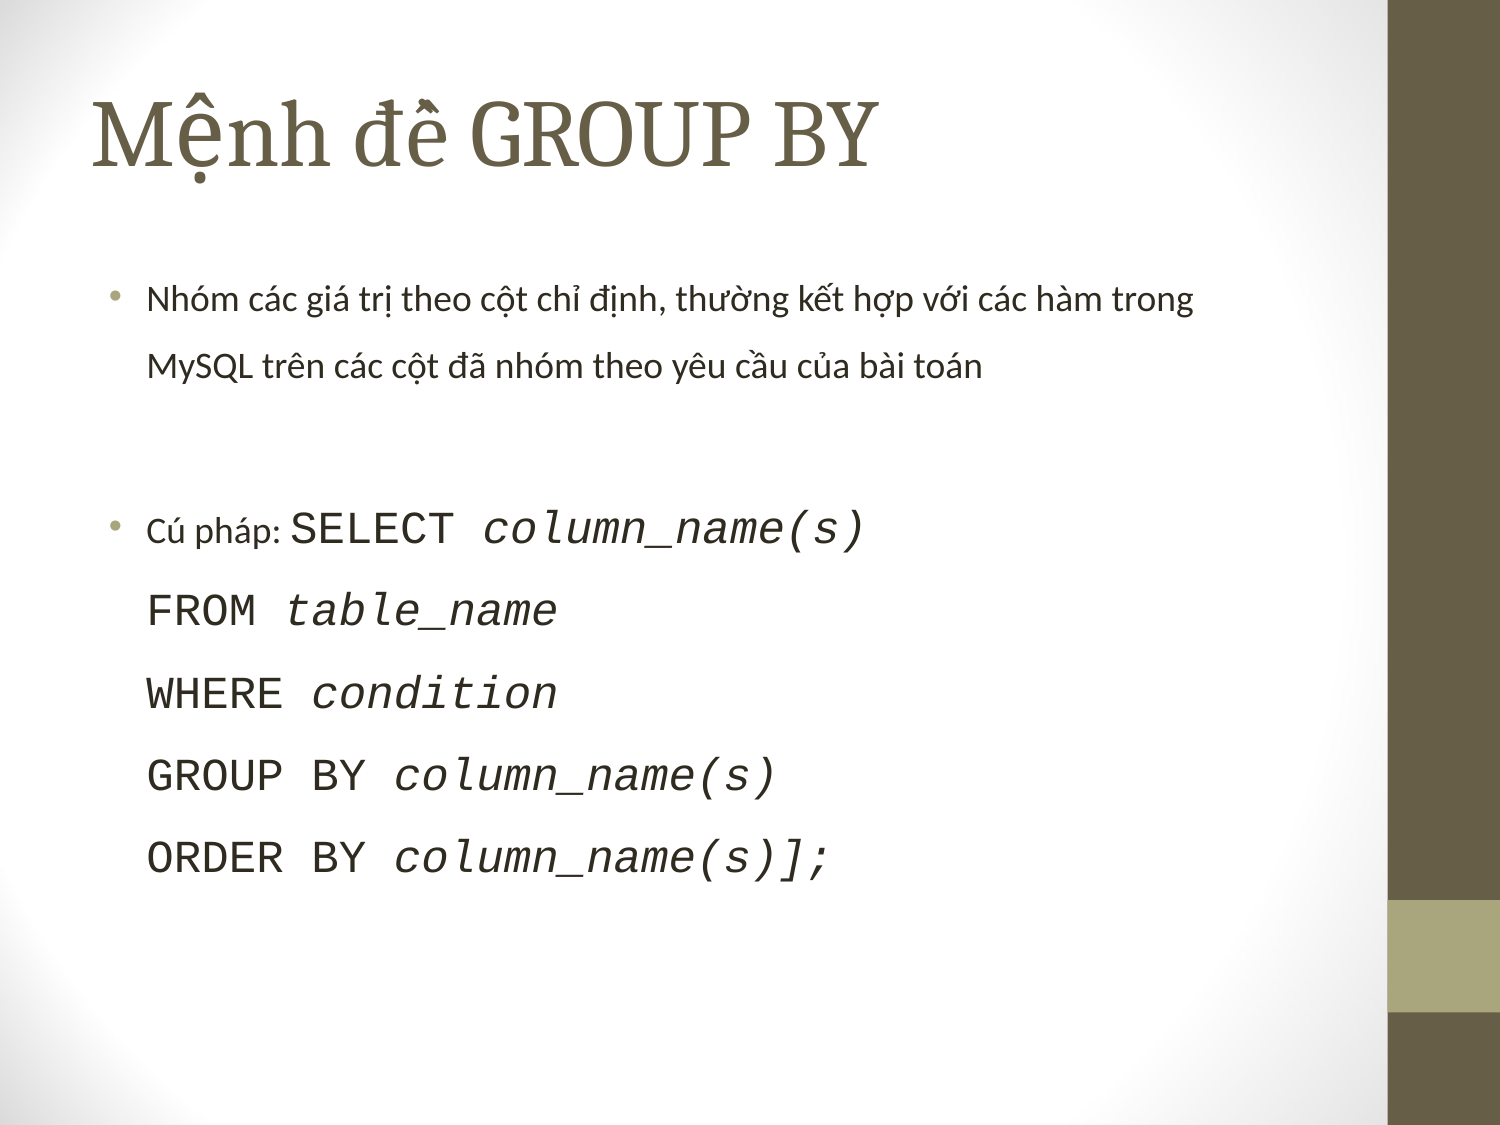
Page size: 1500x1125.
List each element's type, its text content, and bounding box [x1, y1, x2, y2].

picture [0, 0, 1387, 1125]
title Mệnh đề GROUP BY [75, 45, 1325, 233]
list Nhóm các giá trị theo cột chỉ định, thường kết hợp với các hàm trong MySQL trên các cột đã nhóm theo yêu cầu của bài toán Cú pháp: SELECT column_name(s) FROM table_name WHERE condition GROUP BY column_name(s) ORDER BY column_name(s)]; [75, 243, 1325, 1125]
